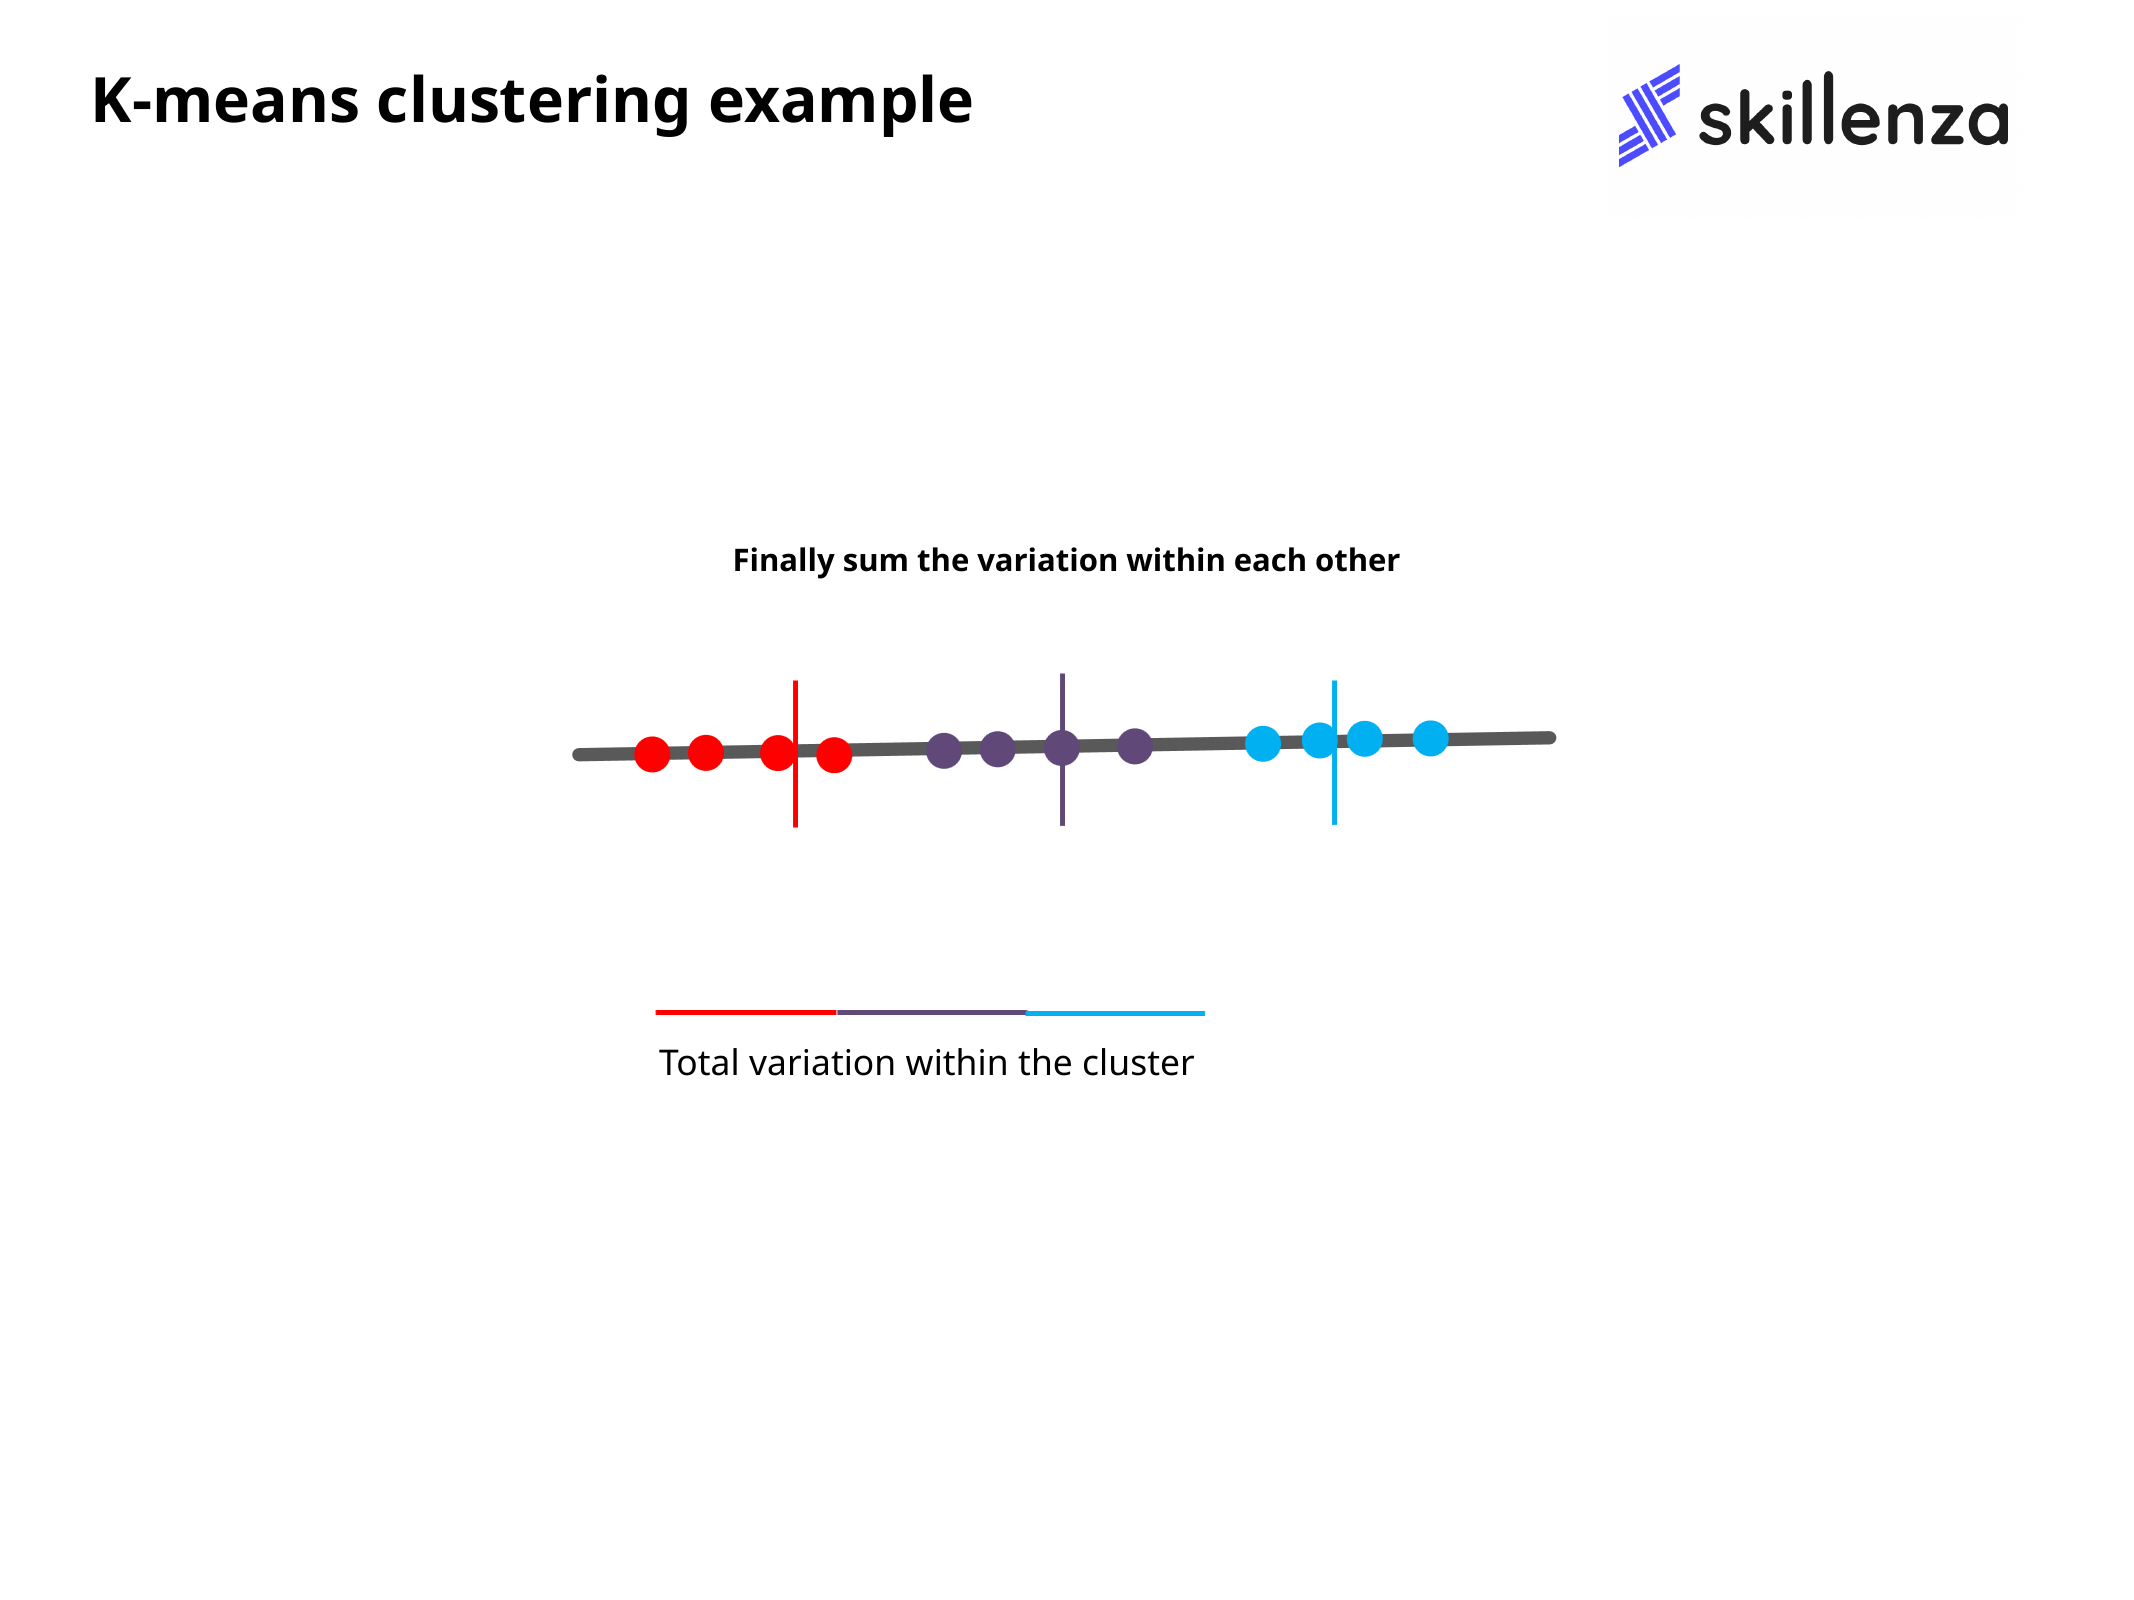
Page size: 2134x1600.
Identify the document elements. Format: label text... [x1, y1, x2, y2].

text_box Finally sum the variation within each other [526, 514, 1607, 585]
text_box K-means clustering example [76, 61, 1178, 144]
picture [540, 634, 1594, 1043]
picture [1604, 11, 2022, 220]
text_box Total variation within the cluster [547, 1043, 1307, 1091]
